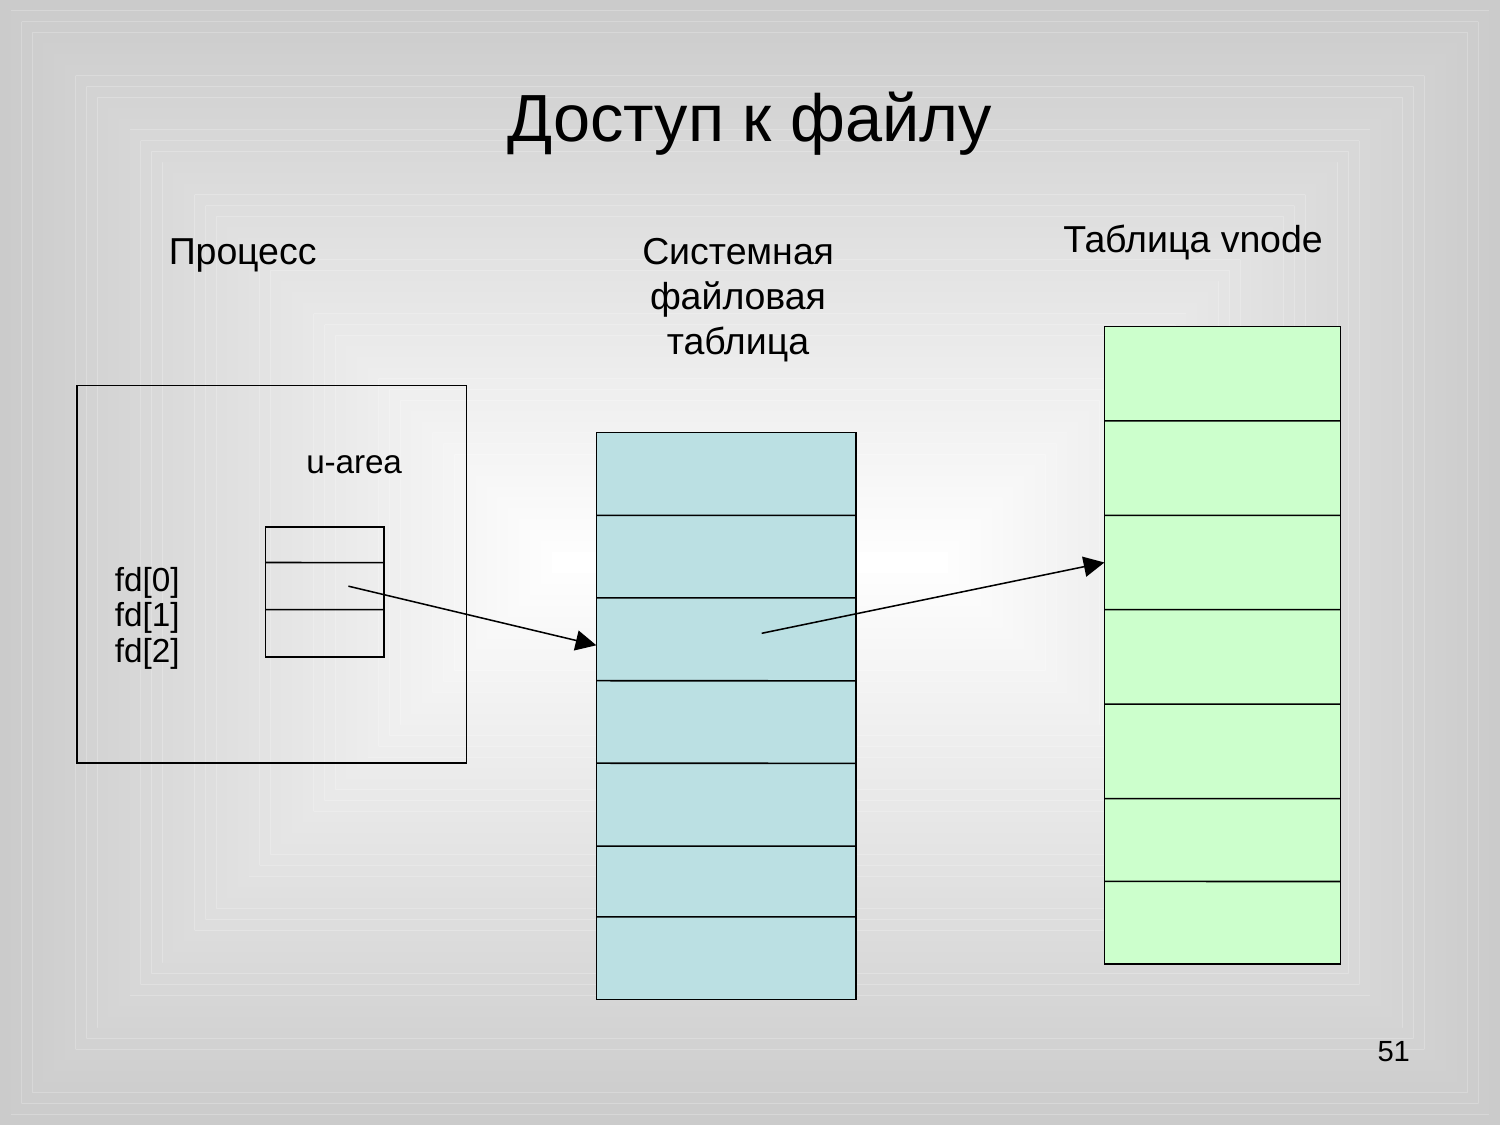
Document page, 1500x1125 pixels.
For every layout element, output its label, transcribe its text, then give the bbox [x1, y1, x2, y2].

text_box [596, 681, 857, 763]
text_box fd[0] [100, 550, 219, 586]
text_box fd[2] [100, 621, 219, 677]
text_box [596, 516, 857, 597]
text_box [596, 598, 857, 680]
text_box [761, 556, 1105, 634]
text_box [1104, 799, 1341, 881]
title Доступ к файлу [74, 44, 1426, 185]
text_box [596, 432, 857, 515]
text_box [596, 847, 857, 916]
slide_number 51 [1074, 1024, 1426, 1103]
text_box [265, 610, 384, 657]
text_box [265, 563, 384, 609]
text_box [1104, 326, 1341, 420]
text_box fd[1] [100, 586, 219, 621]
text_box [596, 917, 857, 1000]
text_box [1104, 705, 1341, 798]
text_box [76, 385, 467, 764]
text_box [1104, 882, 1341, 964]
text_box Таблица vnode [1021, 207, 1365, 268]
text_box [265, 527, 384, 562]
text_box [1104, 516, 1341, 609]
text_box [1104, 610, 1341, 704]
text_box Процесс [100, 219, 396, 280]
text_box [348, 586, 597, 651]
text_box [596, 764, 857, 846]
text_box u-area [277, 432, 431, 488]
text_box [1104, 421, 1341, 515]
text_box Системная файловая таблица [596, 219, 880, 370]
